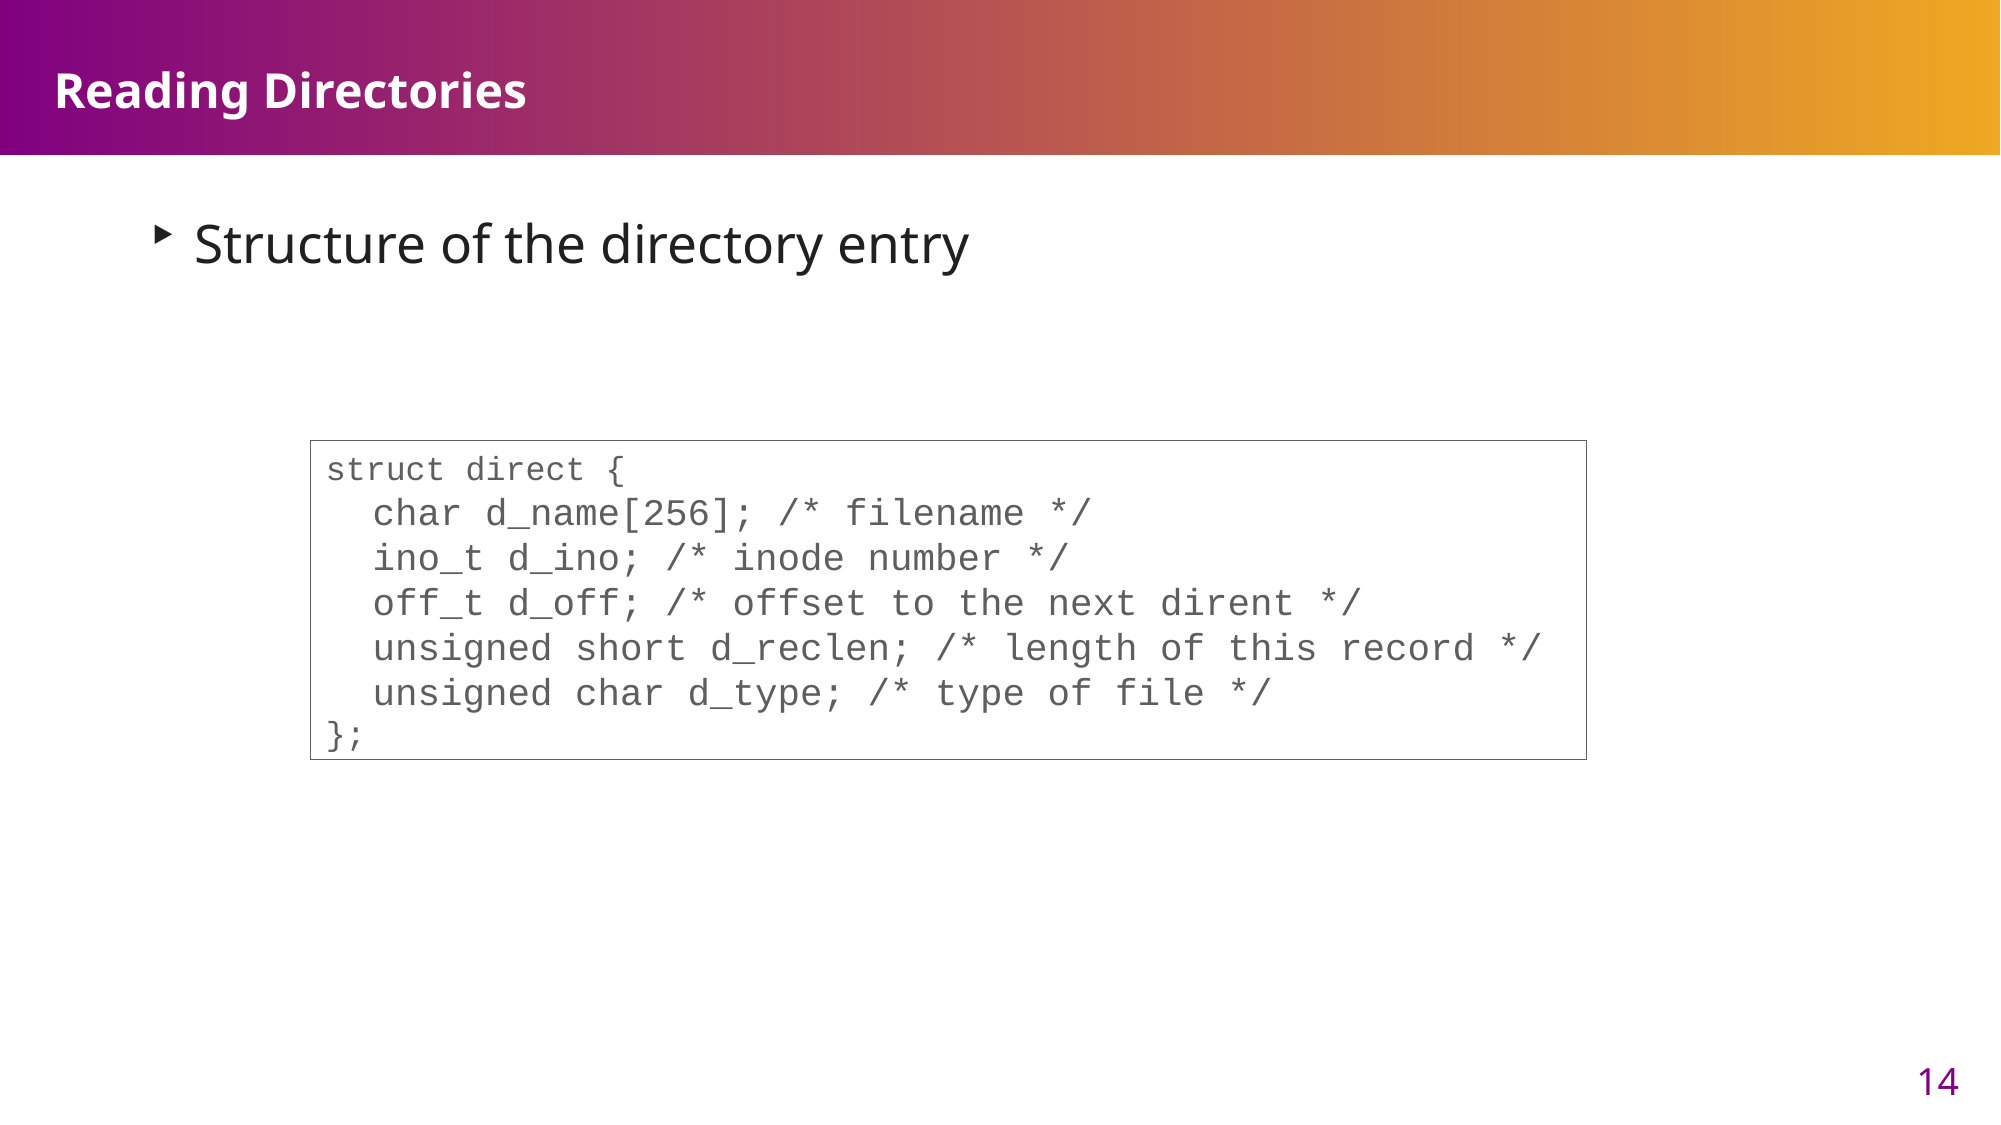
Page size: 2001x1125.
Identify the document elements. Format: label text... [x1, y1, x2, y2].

slide_number 14 [1907, 1049, 1971, 1113]
text_box struct direct { char d_name[256]; /* filename */ ino_t d_ino; /* inode number */ off_t d_off; /* offset to the next dirent */ unsigned short d_reclen; /* length of this record */ unsigned char d_type; /* type of file */ }; [310, 440, 1587, 760]
title Reading Directories [44, 0, 1784, 155]
list Structure of the directory entry [138, 201, 1862, 965]
